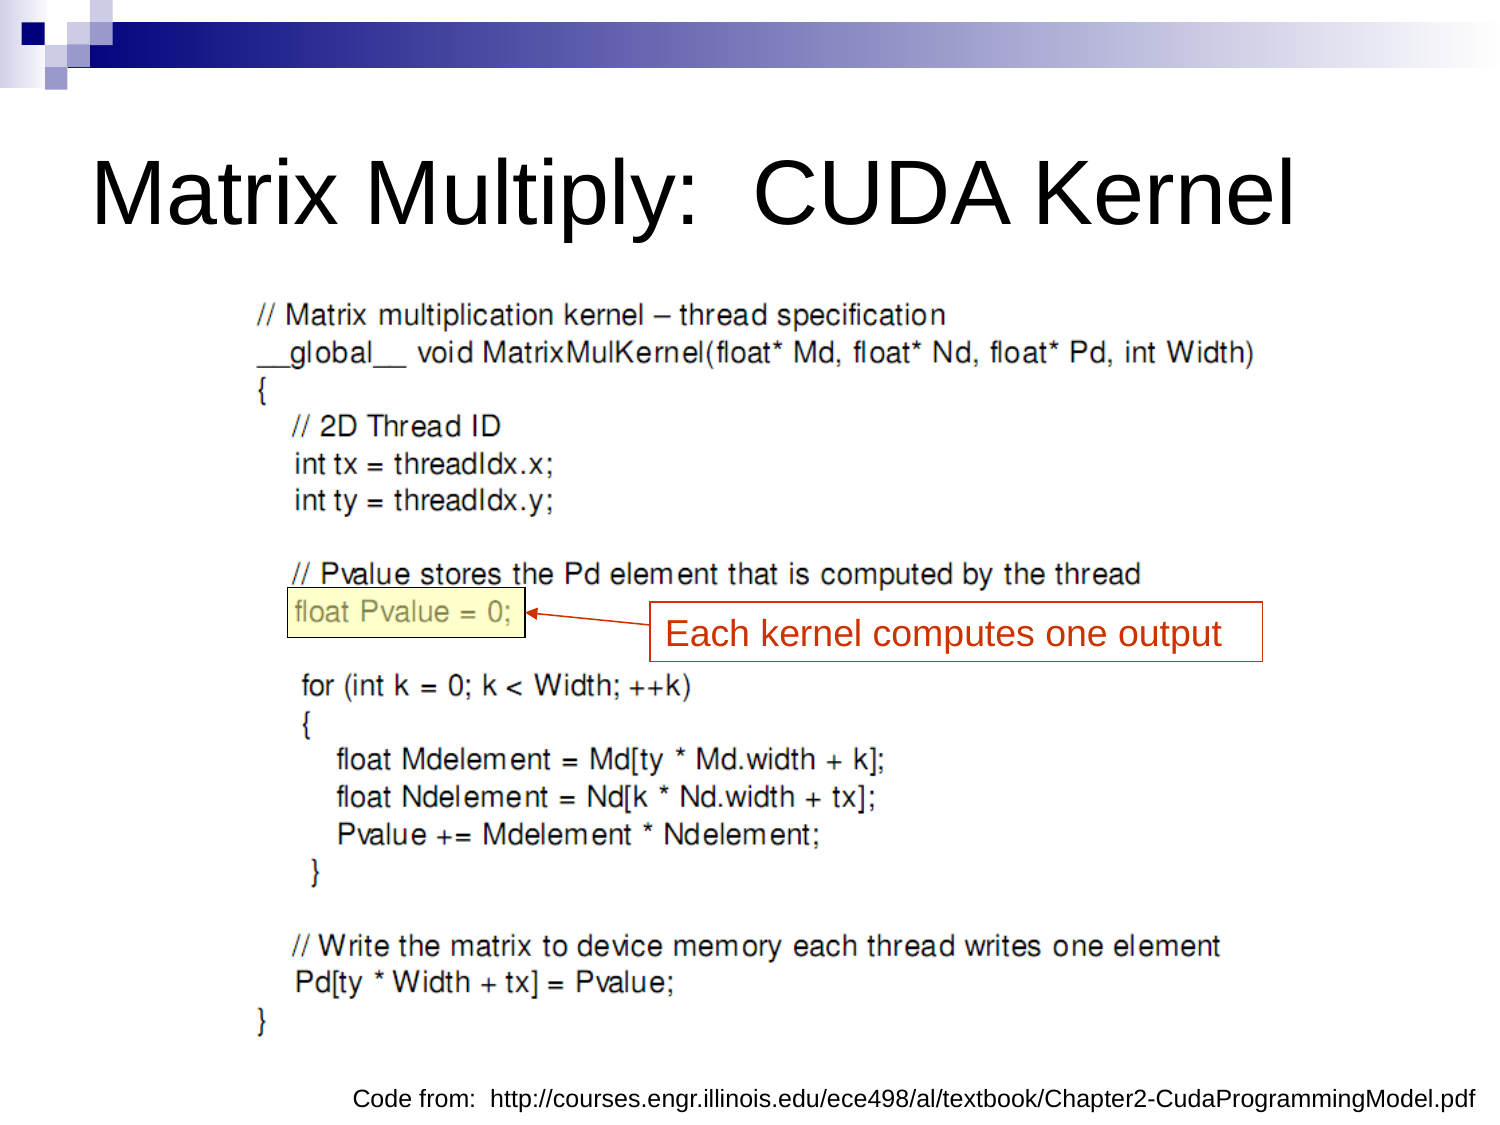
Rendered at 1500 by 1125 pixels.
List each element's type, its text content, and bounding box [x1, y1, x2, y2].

picture [234, 274, 1265, 1051]
text_box Code from: http://courses.engr.illinois.edu/ece498/al/textbook/Chapter2-CudaProgrammingModel.pdf [0, 1074, 1500, 1120]
title Matrix Multiply: CUDA Kernel [75, 75, 1425, 300]
